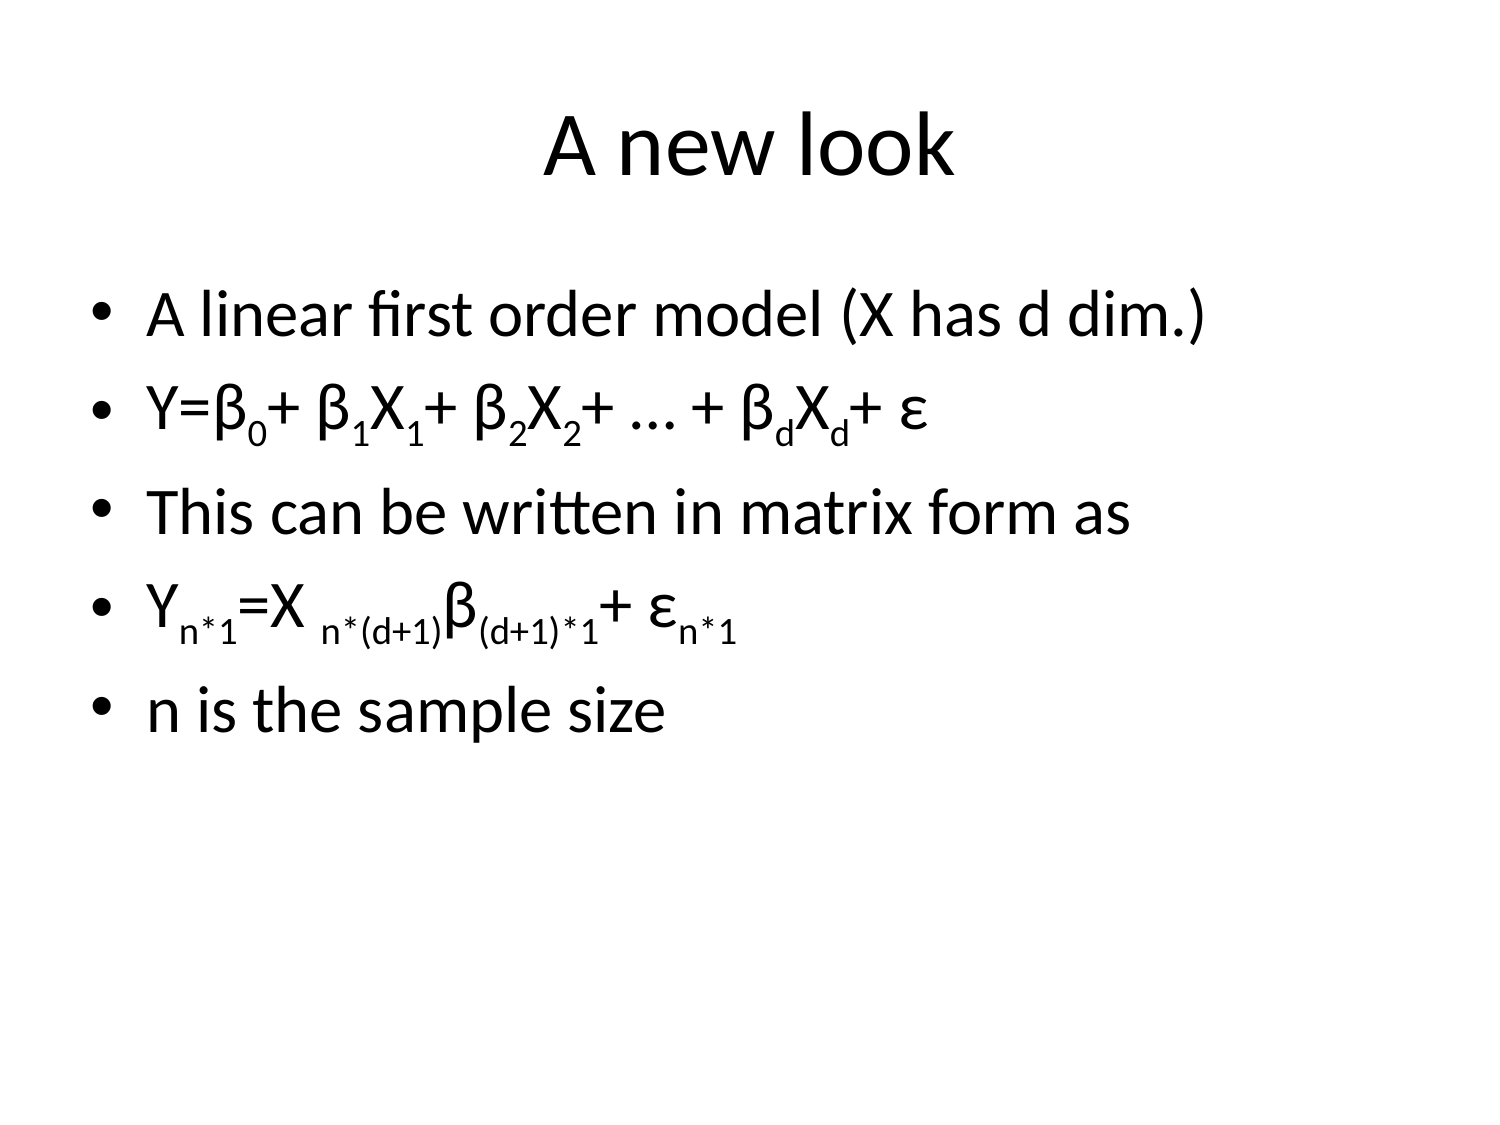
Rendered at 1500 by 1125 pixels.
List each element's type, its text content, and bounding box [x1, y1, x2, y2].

title A new look [75, 45, 1425, 233]
list A linear first order model (X has d dim.) Y=β0+ β1X1+ β2X2+ … + βdXd+ ε This can be written in matrix form as Yn*1=X n*(d+1)β(d+1)*1+ εn*1 n is the sample size [75, 262, 1425, 1005]
